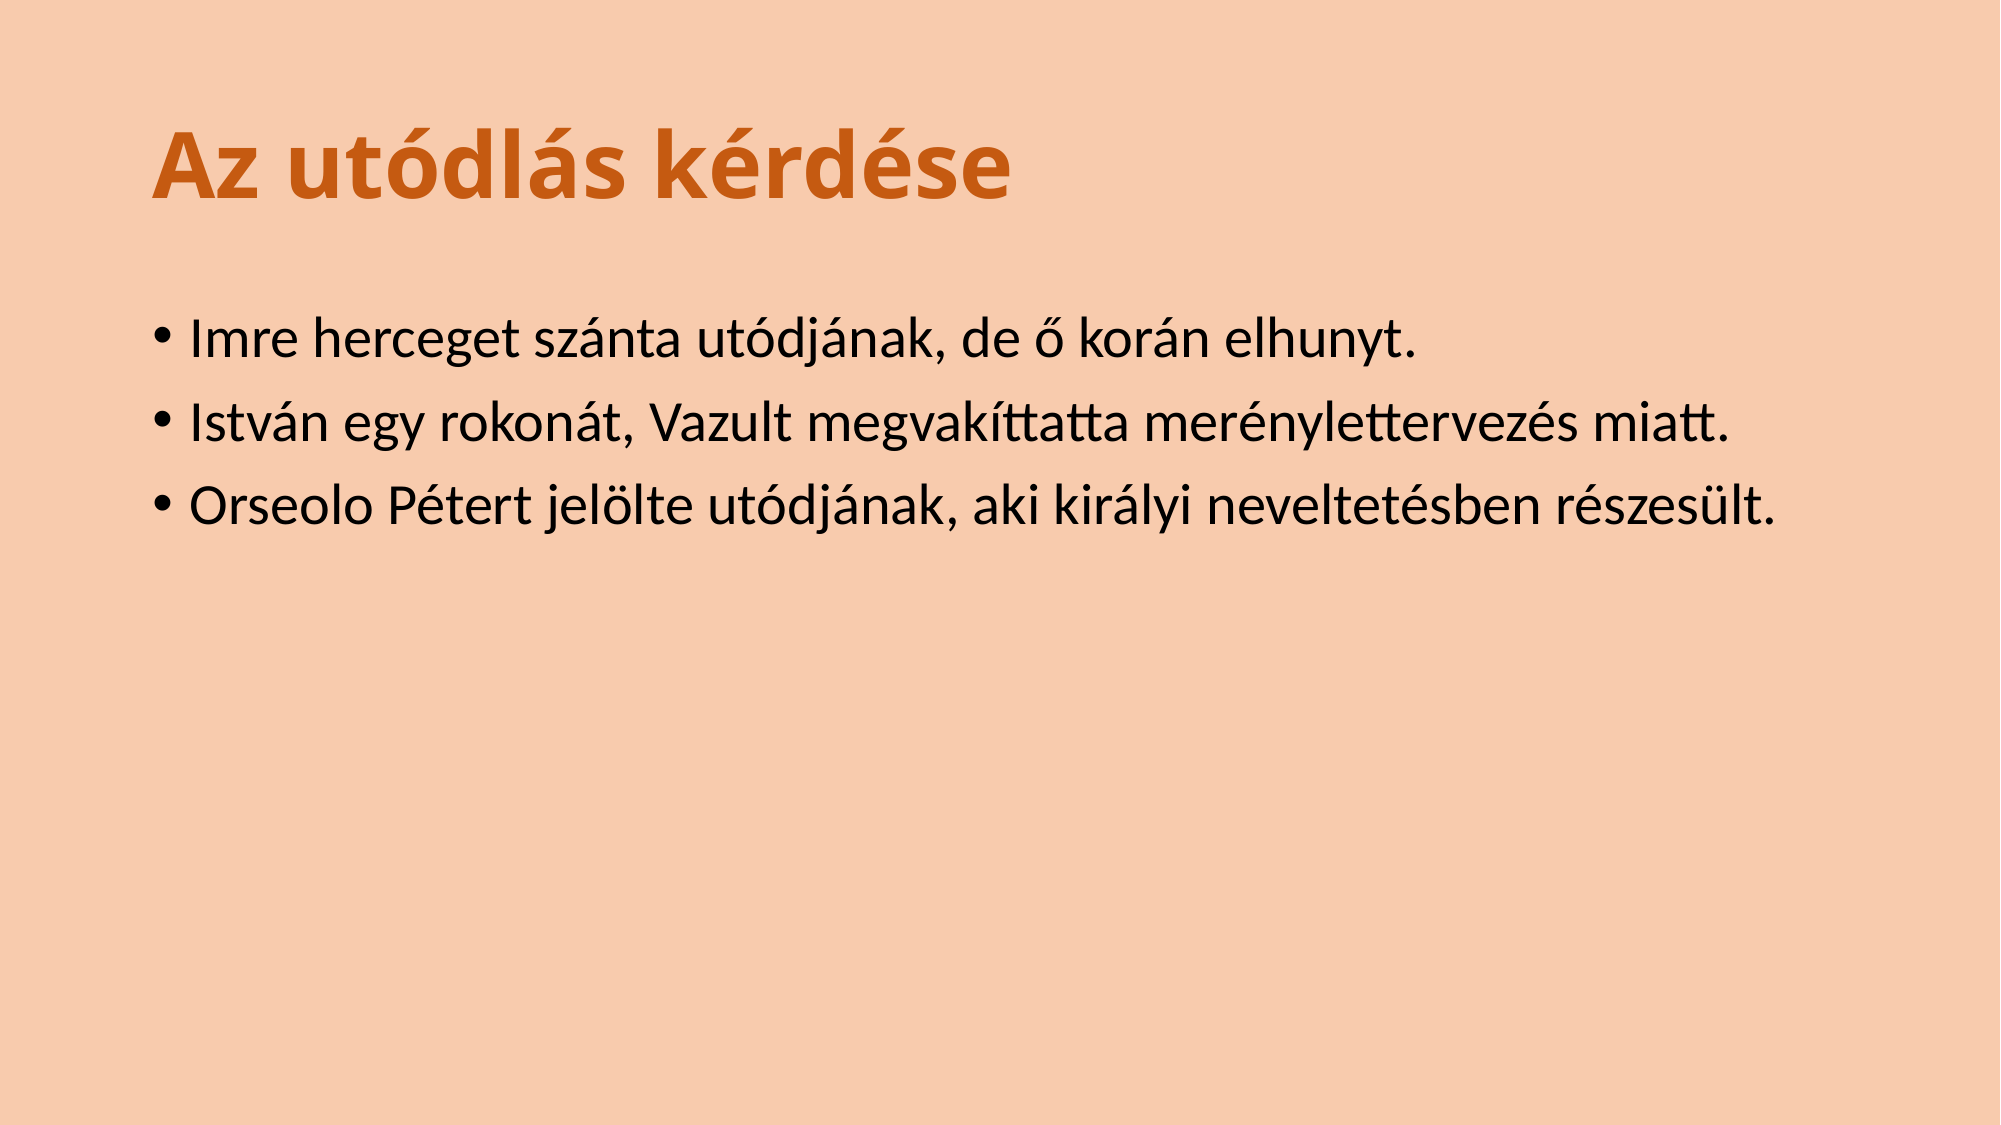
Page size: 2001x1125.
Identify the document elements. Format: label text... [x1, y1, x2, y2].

list Imre herceget szánta utódjának, de ő korán elhunyt. István egy rokonát, Vazult megvakíttatta merénylettervezés miatt. Orseolo Pétert jelölte utódjának, aki királyi neveltetésben részesült. [137, 299, 1863, 1014]
title Az utódlás kérdése [137, 59, 1863, 278]
